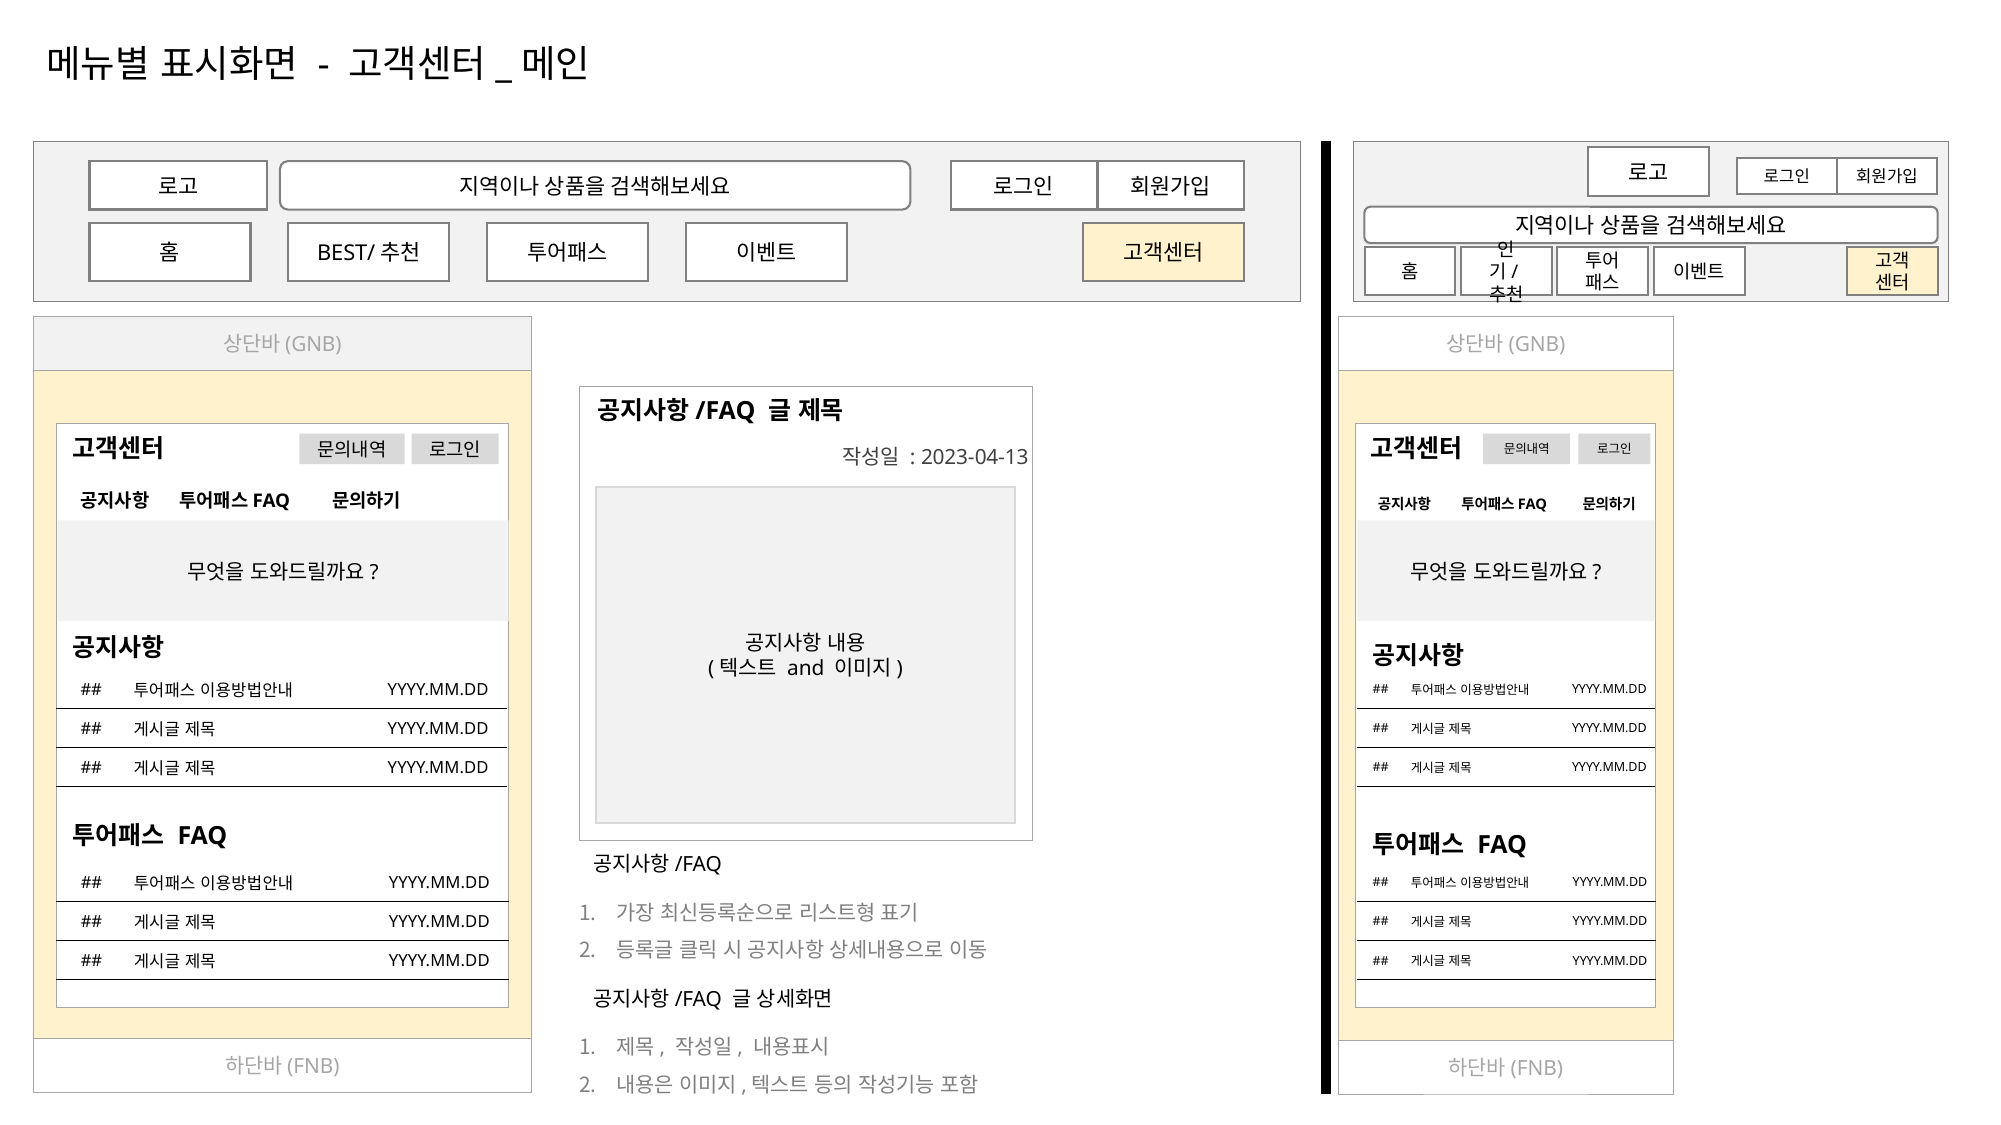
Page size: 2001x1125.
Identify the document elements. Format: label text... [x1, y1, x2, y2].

table_cell YYYY.MM.DD [1564, 709, 1655, 747]
text_box 작성일 : 2023-04-13 [827, 442, 1029, 469]
text_box 이벤트 [685, 222, 848, 282]
text_box [1354, 422, 1656, 1008]
text_box [55, 422, 510, 1008]
text_box 투어 패스 [1556, 246, 1649, 296]
text_box 가장 최신등록순으로 리스트형 표기 등록글 클릭 시 공지사항 상세내용으로 이동 [579, 887, 1169, 962]
text_box 하단바(FNB) [32, 1037, 532, 1093]
text_box 제목, 작성일, 내용표시 내용은 이미지,텍스트 등의 작성기능 포함 [579, 1021, 1169, 1097]
text_box 홈 [1364, 246, 1456, 296]
text_box 회원가입 [1838, 157, 1938, 195]
text_box [1337, 369, 1675, 1039]
text_box 지역이나 상품을 검색해보세요 [278, 160, 912, 211]
text_box 투어패스FAQ [159, 481, 309, 519]
text_box 공지사항/FAQ [579, 843, 955, 884]
text_box 상단바(GNB) [1337, 315, 1675, 369]
text_box 로그인 [950, 160, 1098, 211]
table_header YYYY.MM.DD [1564, 862, 1656, 901]
table_cell 게시글 제목 [127, 941, 370, 979]
table_header ## [1357, 862, 1404, 901]
text_box 투어패스 [486, 222, 649, 282]
table_cell YYYY.MM.DD [370, 941, 509, 979]
text_box 메뉴별 표시화면 - 고객센터_메인 [31, 32, 1947, 93]
table_header 투어패스 이용방법안내 [127, 669, 369, 708]
text_box 투어패스FAQ [1441, 487, 1562, 519]
text_box [578, 385, 1033, 842]
text_box 로고 [88, 160, 268, 211]
table_cell ## [1357, 902, 1404, 940]
table_header ## [56, 669, 127, 708]
text_box 고객센터 [1356, 424, 1654, 470]
table_cell ## [1357, 709, 1404, 747]
table_cell 게시글 제목 [1404, 902, 1564, 940]
text_box 로그인 [411, 432, 500, 465]
text_box 무엇을 도와드릴까요? [57, 519, 510, 622]
text_box 공지사항 [1357, 487, 1441, 519]
text_box 홈 [88, 222, 252, 282]
table_cell 게시글 제목 [1404, 709, 1564, 747]
table_header YYYY.MM.DD [369, 669, 507, 708]
table_header YYYY.MM.DD [1564, 669, 1655, 708]
text_box 이벤트 [1653, 246, 1746, 296]
text_box BEST/추천 [287, 222, 450, 282]
table_header YYYY.MM.DD [370, 862, 509, 901]
table_header 투어패스 이용방법안내 [1404, 862, 1564, 901]
text_box 문의내역 [356, 432, 406, 465]
text_box 공지사항 [1357, 632, 1750, 677]
table_cell YYYY.MM.DD [1564, 748, 1655, 786]
table_cell 게시글 제목 [127, 748, 369, 786]
table_cell 게시글 제목 [1404, 748, 1564, 786]
text_box 공지사항/FAQ 글 제목 [582, 387, 975, 433]
text_box 로그인 [1736, 157, 1838, 195]
text_box 로고 [1587, 146, 1710, 197]
table_cell YYYY.MM.DD [370, 902, 509, 940]
table_cell YYYY.MM.DD [1564, 902, 1656, 940]
table_header 투어패스 이용방법안내 [1404, 669, 1564, 708]
text_box [32, 140, 1301, 302]
table_cell YYYY.MM.DD [369, 709, 507, 747]
text_box 회원가입 [1098, 160, 1245, 211]
text_box [32, 371, 532, 1037]
table_cell 게시글 제목 [127, 902, 370, 940]
table_header 투어패스 이용방법안내 [127, 862, 370, 901]
text_box 문의하기 [309, 481, 424, 519]
table_cell ## [1357, 941, 1404, 979]
text_box 인기/추천 [1460, 246, 1553, 296]
table_cell 게시글 제목 [127, 709, 369, 747]
table_cell 게시글 제목 [1404, 941, 1564, 979]
text_box 투어패스 FAQ [57, 812, 450, 857]
text_box 공지사항 내용 (텍스트 and 이미지) [595, 486, 1016, 824]
table_cell ## [56, 941, 127, 979]
table_cell ## [56, 902, 127, 940]
table_cell YYYY.MM.DD [369, 748, 507, 786]
table_cell ## [56, 748, 127, 786]
table_cell YYYY.MM.DD [1564, 941, 1656, 979]
text_box 고객센터 [1082, 222, 1245, 282]
text_box 무엇을 도와드릴까요? [1356, 519, 1656, 622]
table_cell ## [1357, 748, 1404, 786]
table_header ## [1357, 669, 1404, 708]
text_box 상단바(GNB) [32, 315, 532, 371]
text_box 문의하기 [1562, 487, 1656, 519]
text_box 공지사항/FAQ 글 상세화면 [579, 977, 955, 1018]
text_box 문의내역 [1482, 432, 1571, 465]
text_box 하단바(FNB) [1337, 1039, 1675, 1095]
table_cell ## [56, 709, 127, 747]
text_box 공지사항 [58, 481, 159, 519]
text_box 고객 센터 [1846, 246, 1939, 296]
text_box 지역이나 상품을 검색해보세요 [1363, 205, 1939, 245]
text_box G [1353, 140, 1949, 302]
table_header ## [56, 862, 127, 901]
text_box 공지사항 [57, 623, 450, 669]
text_box 고객센터 [57, 424, 356, 470]
text_box 로그인 [1577, 432, 1651, 465]
text_box 투어패스 FAQ [1357, 820, 1750, 866]
